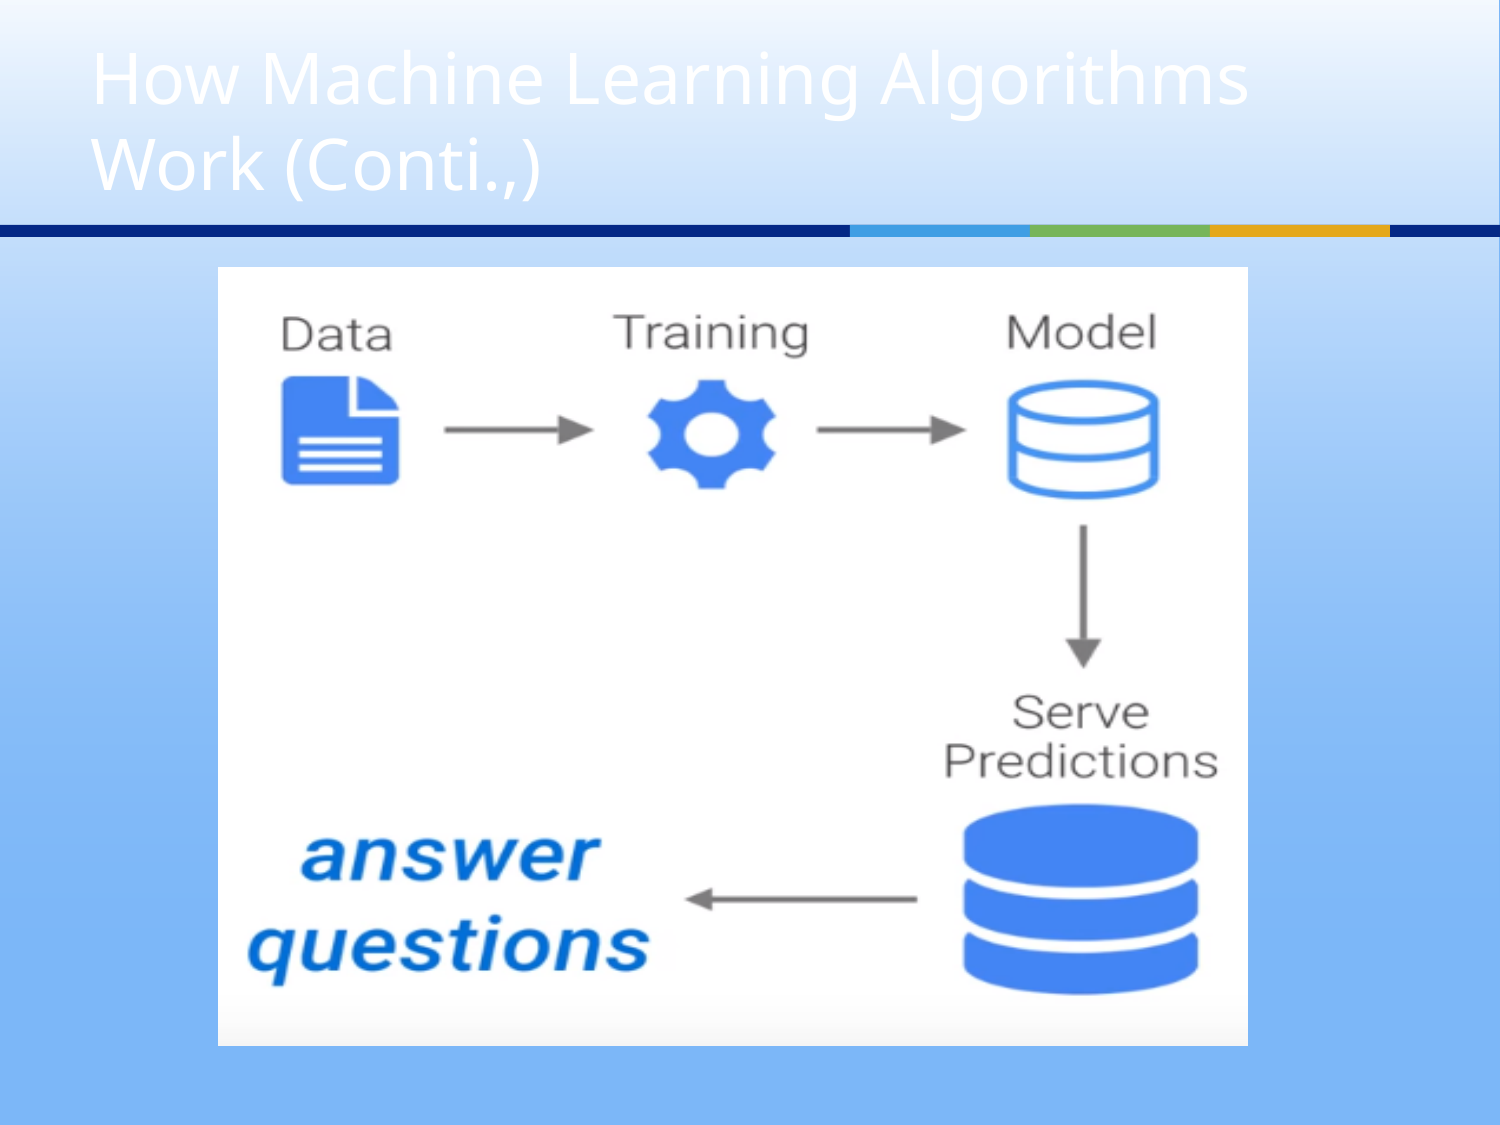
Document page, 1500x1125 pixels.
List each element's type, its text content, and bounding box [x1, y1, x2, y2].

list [217, 266, 1249, 1047]
title How Machine Learning Algorithms Work (Conti.,) [75, 24, 1425, 213]
